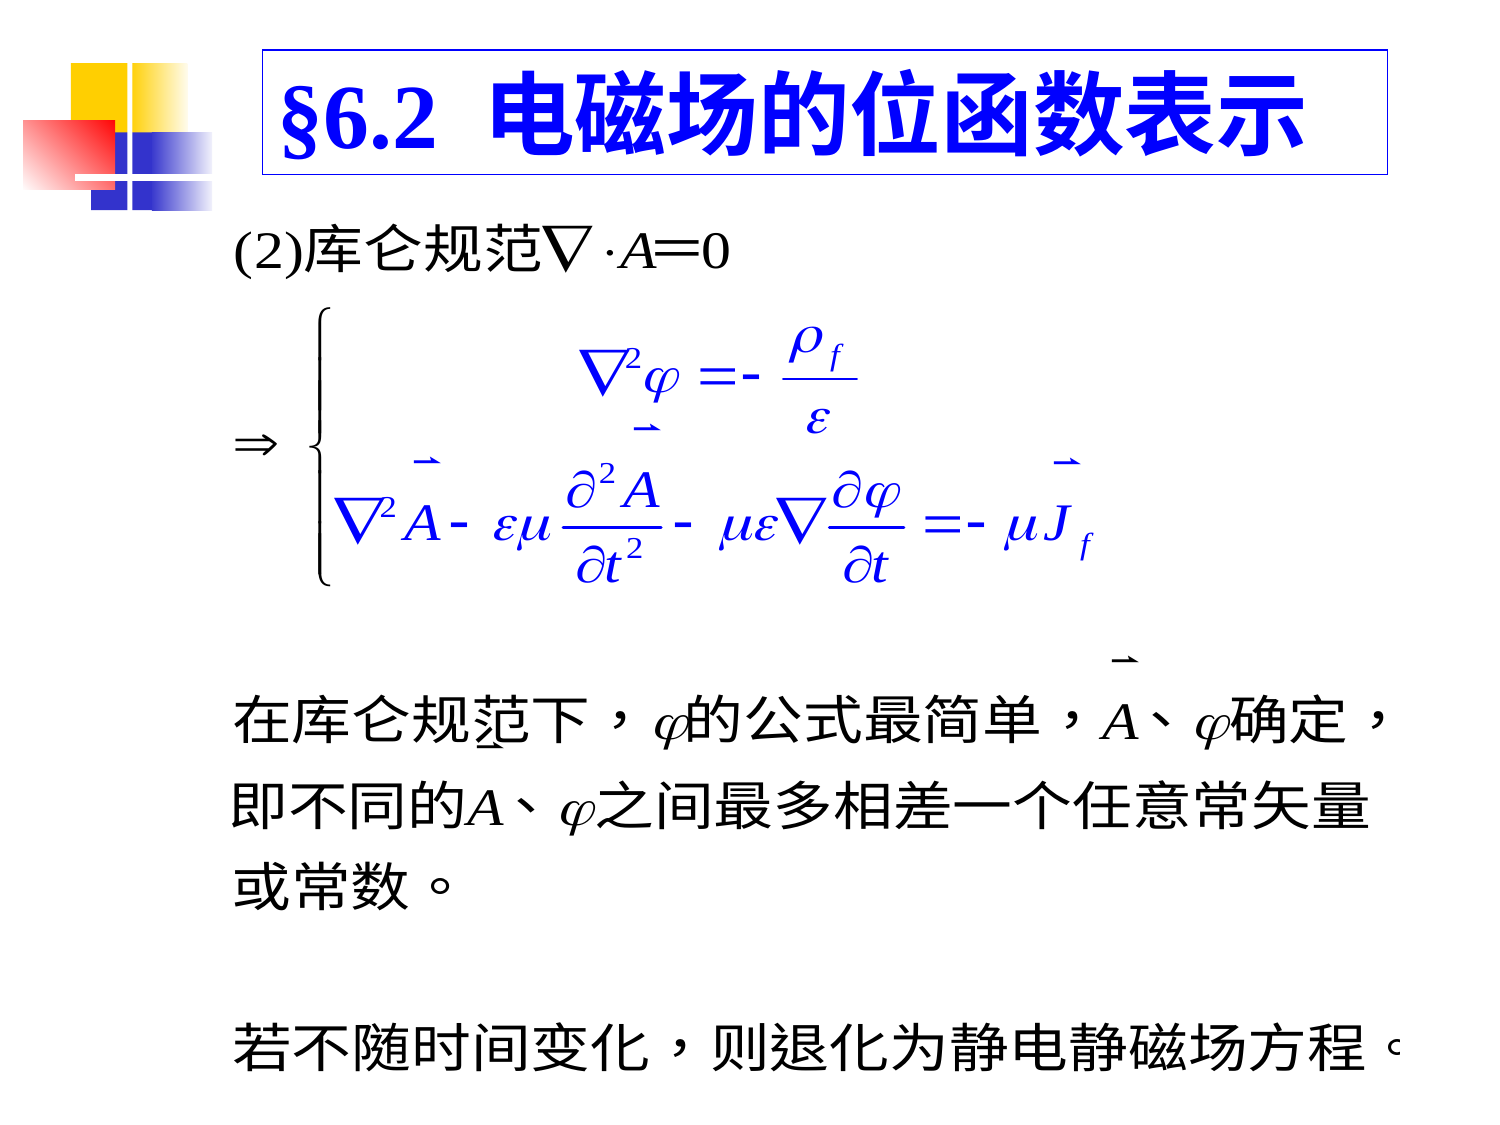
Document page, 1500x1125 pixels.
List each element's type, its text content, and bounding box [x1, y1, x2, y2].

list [224, 212, 1401, 1083]
text_box §6.2 电磁场的位函数表示 [262, 49, 1388, 175]
